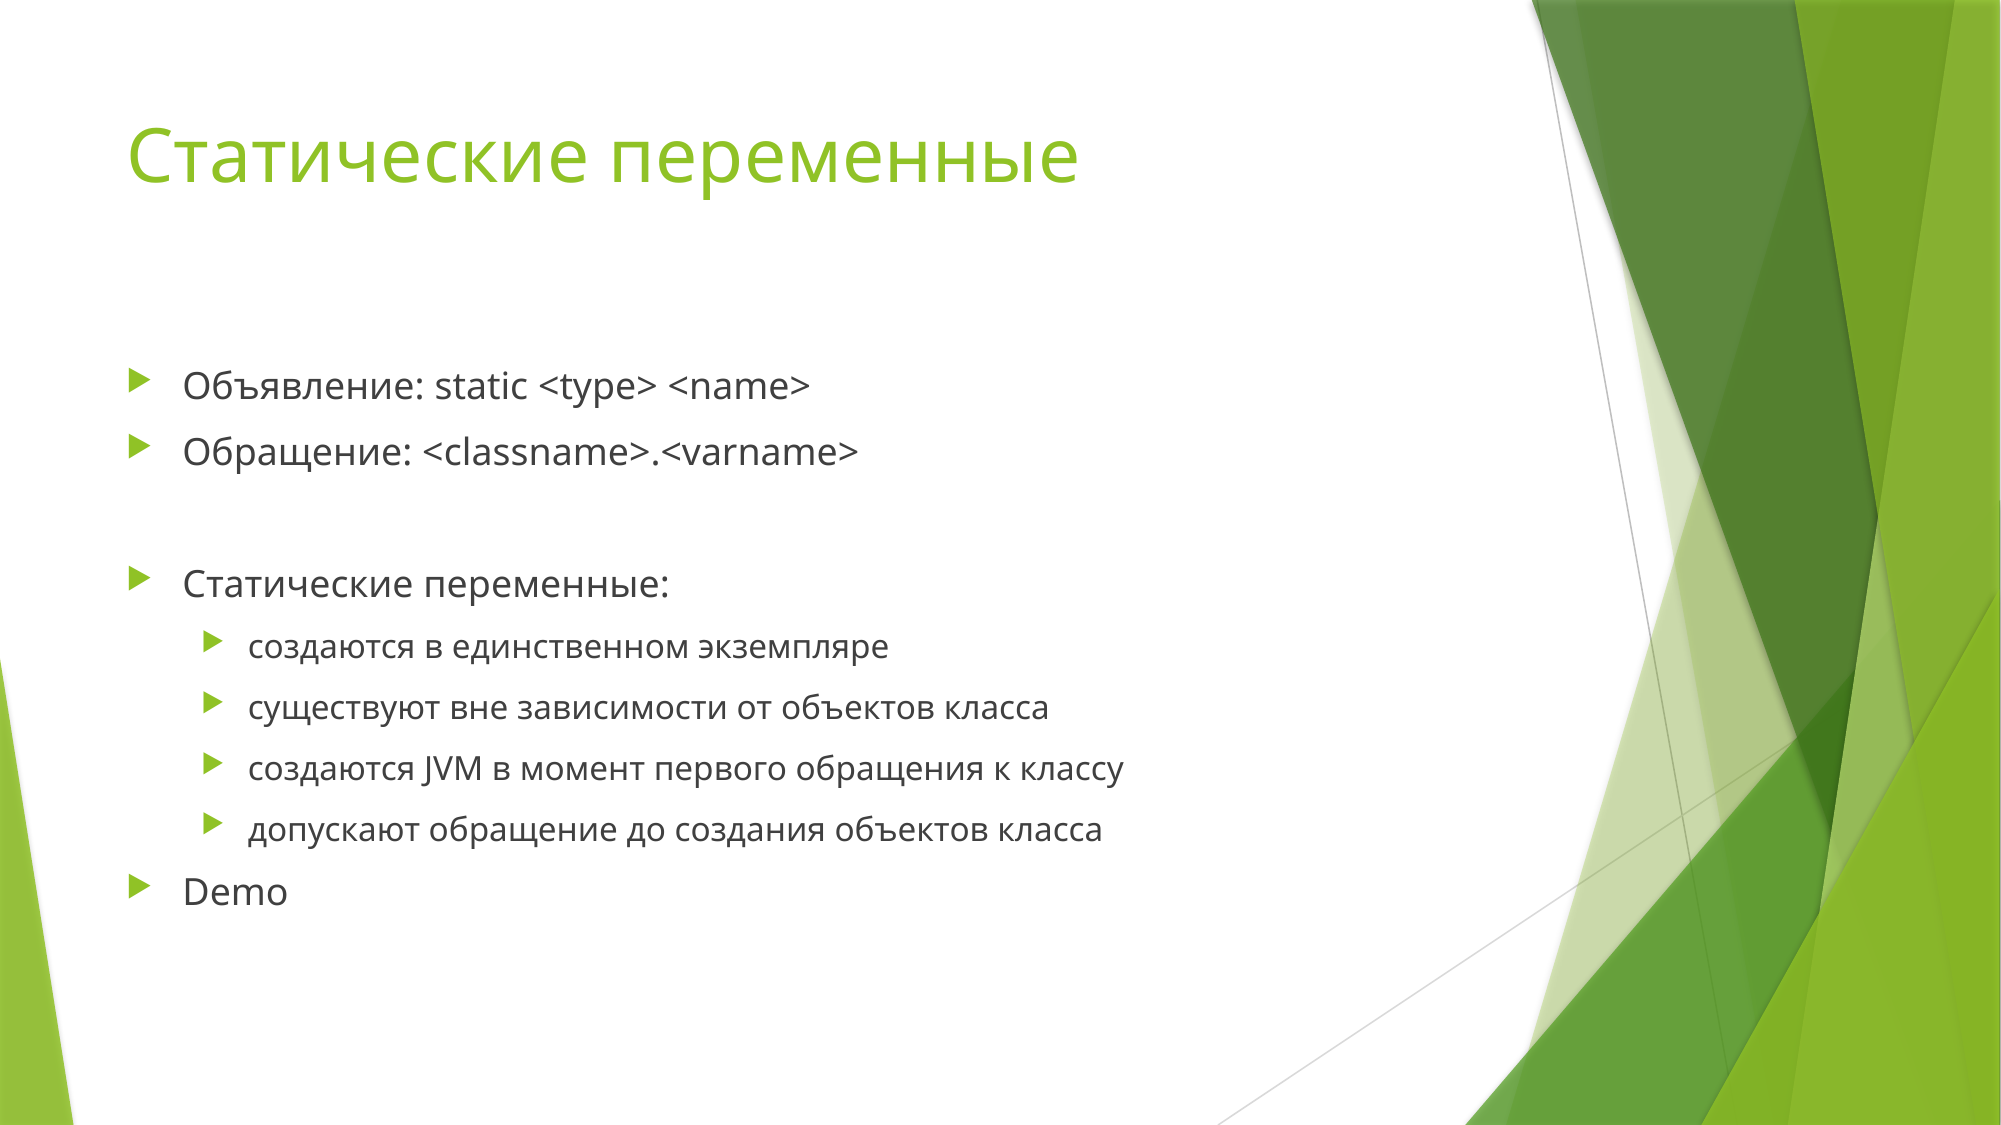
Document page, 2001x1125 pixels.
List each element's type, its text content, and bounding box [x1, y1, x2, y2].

title Статические переменные [111, 99, 1522, 317]
list Объявление: static <type> <name> Обращение: <classname>.<varname> Статические переменные: создаются в единственном экземпляре существуют вне зависимости от объектов класса создаются JVM в момент первого обращения к классу допускают обращение до создания объектов класса Demo [111, 354, 1522, 992]
